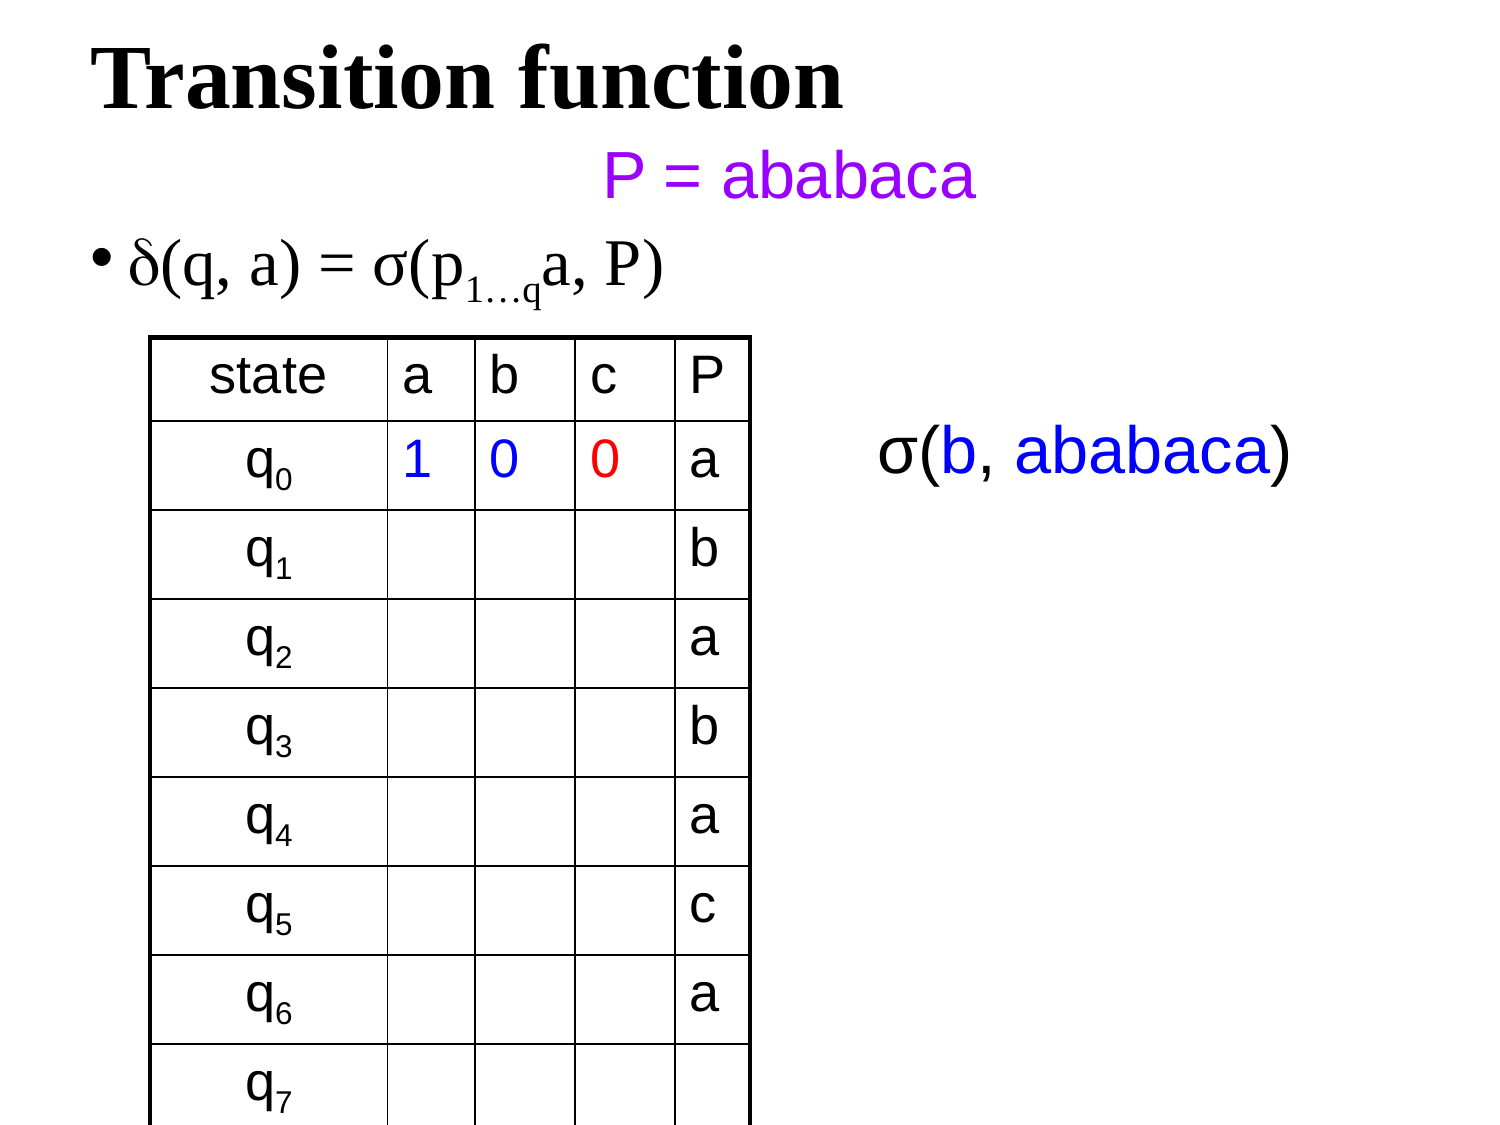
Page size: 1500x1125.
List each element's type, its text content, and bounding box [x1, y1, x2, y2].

table_cell [388, 689, 474, 776]
table_cell [476, 600, 574, 687]
table_cell [476, 867, 574, 954]
table_cell [576, 867, 674, 954]
table_cell [576, 778, 674, 865]
table_header c [576, 340, 674, 420]
table_cell a [676, 600, 748, 687]
table_cell [388, 1045, 474, 1125]
table_cell [476, 778, 574, 865]
table_cell c [676, 867, 748, 954]
table_cell a [676, 778, 748, 865]
table_cell [388, 867, 474, 954]
table_cell 1 [388, 422, 474, 509]
table_cell 0 [476, 422, 574, 509]
table_cell [388, 600, 474, 687]
table_cell q1 [152, 511, 387, 598]
table_cell [388, 956, 474, 1043]
table_cell [576, 1045, 674, 1125]
table_cell [676, 1045, 748, 1125]
text_box P = ababaca [587, 124, 1050, 220]
table_header state [152, 340, 387, 420]
table_cell q0 [152, 422, 387, 509]
table_cell [576, 689, 674, 776]
table_cell 0 [576, 422, 674, 509]
table_cell a [676, 422, 748, 509]
table_cell q5 [152, 867, 387, 954]
table_cell [388, 511, 474, 598]
table_header a [388, 340, 474, 420]
table_header P [676, 340, 748, 420]
table_cell [476, 1045, 574, 1125]
table_cell q7 [152, 1045, 387, 1125]
table_cell a [676, 956, 748, 1043]
table_cell q3 [152, 689, 387, 776]
title Transition function [75, 20, 1313, 138]
list (q, a) = σ(p1…qa, P) [75, 212, 1425, 331]
table_cell [388, 778, 474, 865]
table_cell b [676, 511, 748, 598]
text_box σ(b, ababaca) [862, 399, 1375, 495]
table_cell [476, 511, 574, 598]
table_header b [476, 340, 574, 420]
table_cell [476, 956, 574, 1043]
table_cell q2 [152, 600, 387, 687]
table_cell q6 [152, 956, 387, 1043]
table_cell [576, 600, 674, 687]
table_cell [576, 956, 674, 1043]
table_cell [576, 511, 674, 598]
table_cell b [676, 689, 748, 776]
table_cell q4 [152, 778, 387, 865]
table_cell [476, 689, 574, 776]
